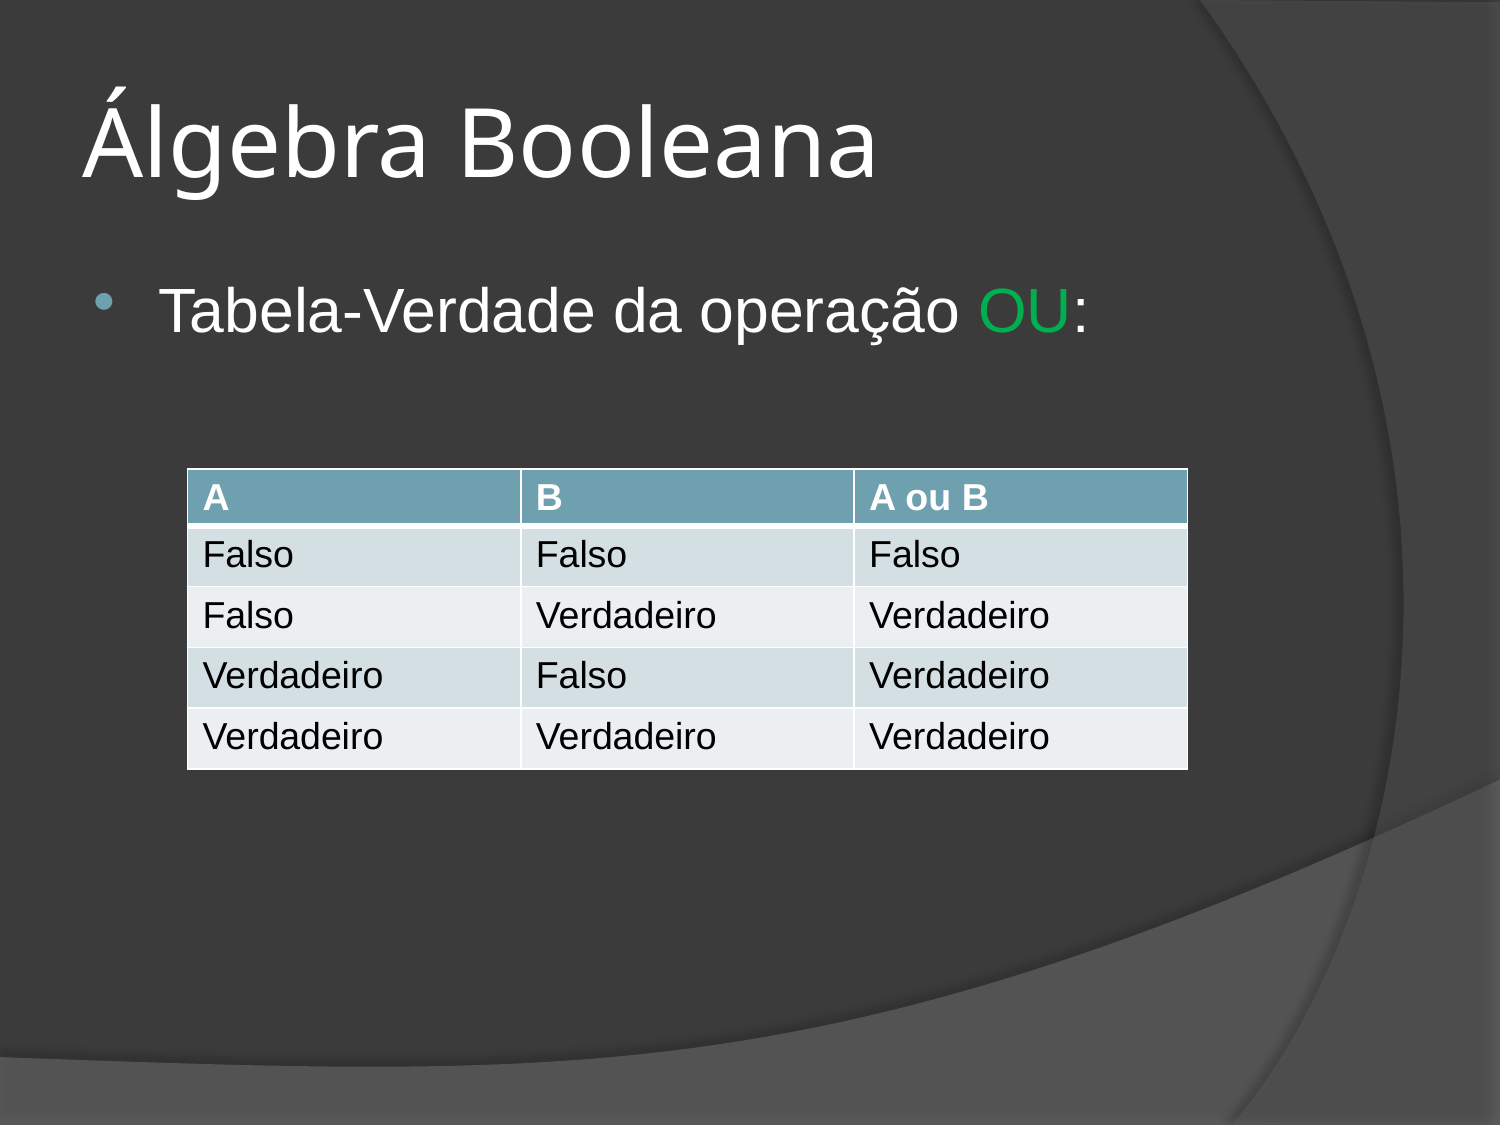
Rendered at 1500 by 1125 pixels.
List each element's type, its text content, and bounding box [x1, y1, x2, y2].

table_header B [522, 470, 853, 523]
table_cell Falso [522, 529, 853, 586]
table_cell Falso [188, 529, 520, 586]
table_cell Verdadeiro [522, 709, 853, 768]
table_cell Verdadeiro [855, 709, 1187, 768]
title Álgebra Booleana [75, 45, 1300, 233]
table_header A [188, 470, 520, 523]
list Tabela-Verdade da operação OU: [75, 262, 1300, 1005]
table_cell Verdadeiro [855, 648, 1187, 707]
table_cell Verdadeiro [188, 709, 520, 768]
table_cell Falso [522, 648, 853, 707]
table_cell Falso [855, 529, 1187, 586]
table_cell Verdadeiro [188, 648, 520, 707]
table_header A ou B [855, 470, 1187, 523]
table_cell Verdadeiro [855, 587, 1187, 647]
table_cell Verdadeiro [522, 587, 853, 647]
table_cell Falso [188, 587, 520, 647]
